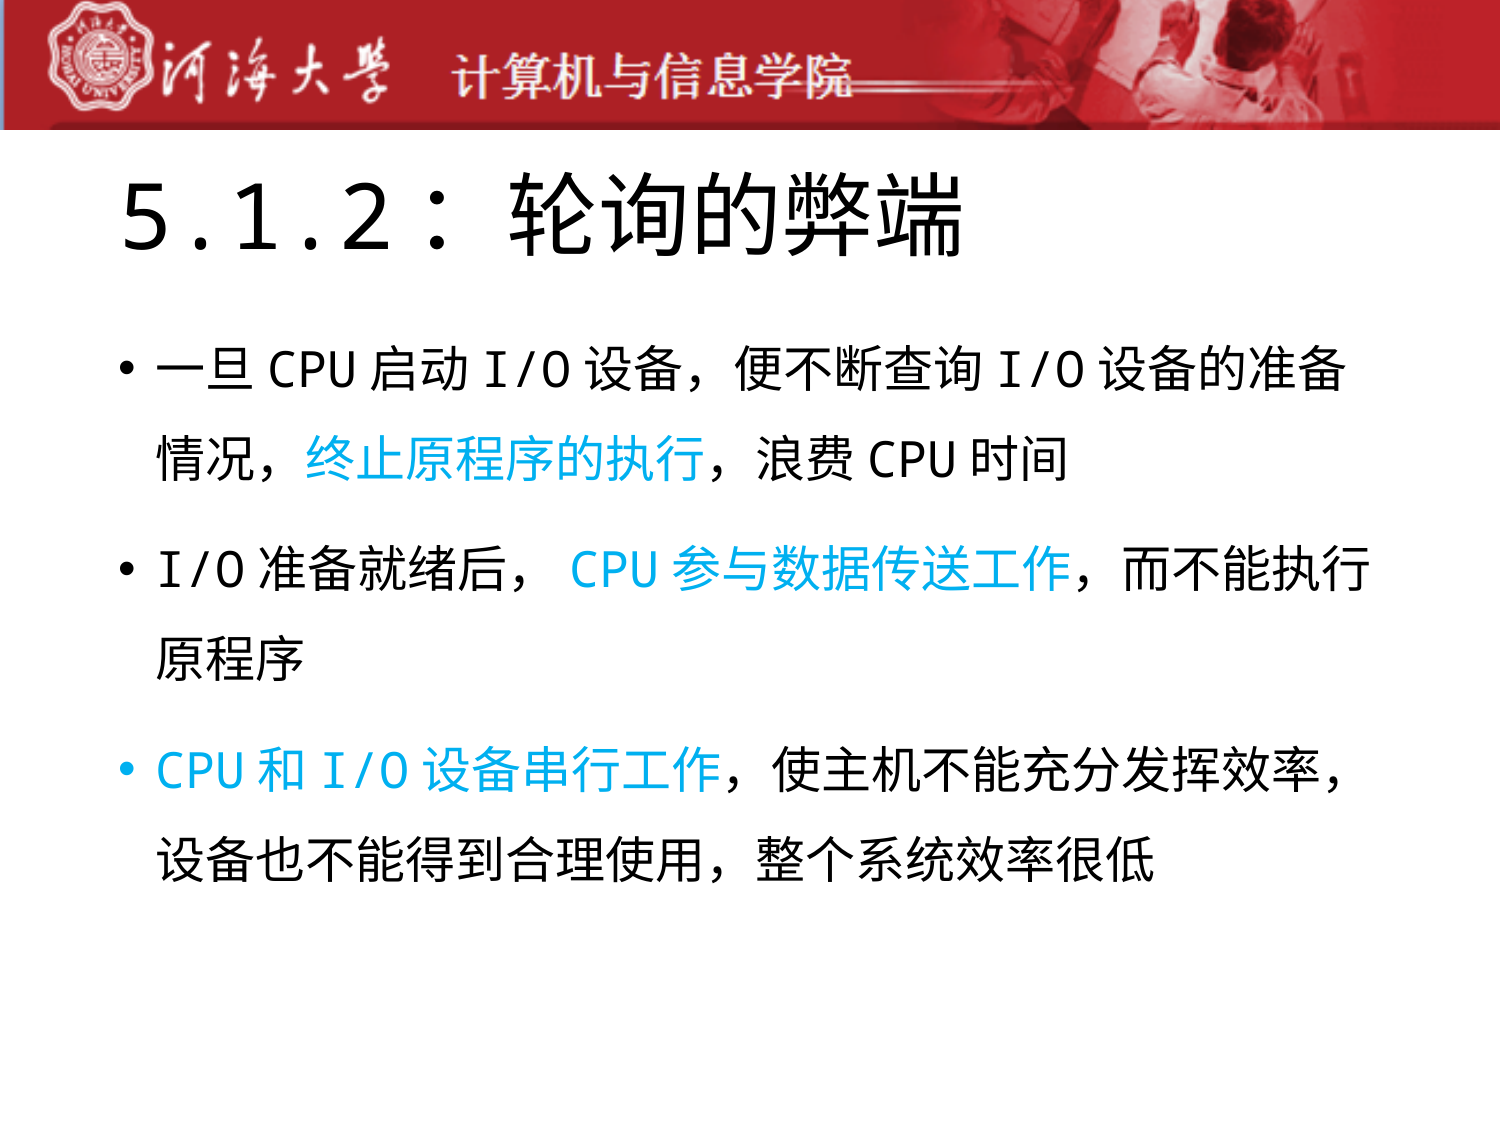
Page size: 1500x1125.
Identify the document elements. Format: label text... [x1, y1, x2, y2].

title 5.1.2：轮询的弊端 [103, 59, 1397, 278]
list 一旦CPU启动I/O设备，便不断查询I/O设备的准备情况，终止原程序的执行，浪费CPU时间 I/O准备就绪后，CPU参与数据传送工作，而不能执行原程序 CPU和I/O设备串行工作，使主机不能充分发挥效率，设备也不能得到合理使用，整个系统效率很低 [103, 299, 1397, 1014]
picture [0, 0, 1500, 130]
